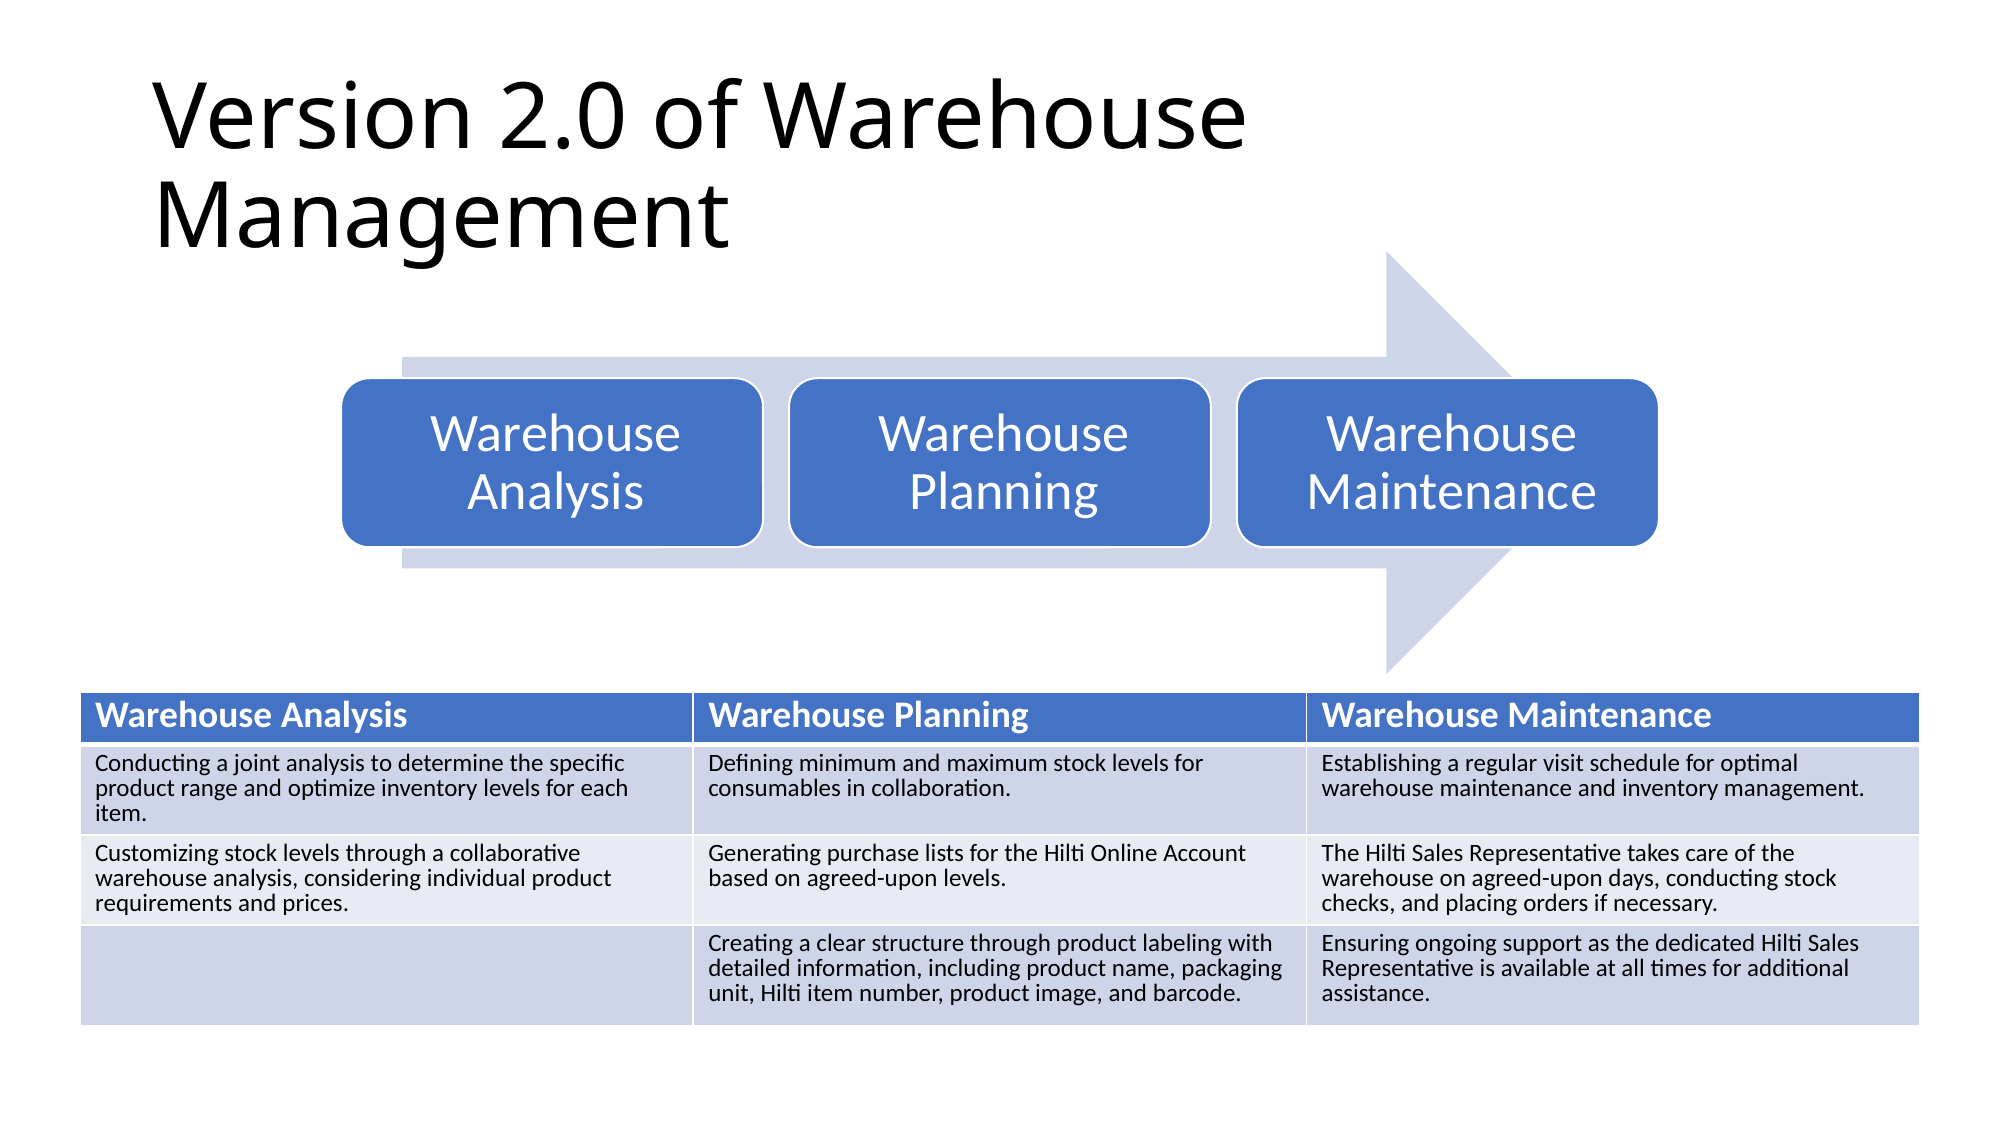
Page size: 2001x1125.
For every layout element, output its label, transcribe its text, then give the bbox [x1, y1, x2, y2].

table_header Warehouse Maintenance [1307, 693, 1919, 742]
table_cell Conducting a joint analysis to determine the specific product range and optimize inventory levels for each item. [81, 747, 692, 834]
title Version 2.0 of Warehouse Management [137, 59, 1863, 278]
table_cell Ensuring ongoing support as the dedicated Hilti Sales Representative is available at all times for additional assistance. [1307, 926, 1919, 1025]
table_cell [81, 926, 692, 1025]
table_cell Creating a clear structure through product labeling with detailed information, including product name, packaging unit, Hilti item number, product image, and barcode. [694, 926, 1306, 1025]
table_cell The Hilti Sales Representative takes care of the warehouse on agreed-upon days, conducting stock checks, and placing orders if necessary. [1307, 836, 1919, 924]
table_cell Customizing stock levels through a collaborative warehouse analysis, considering individual product requirements and prices. [81, 836, 692, 924]
table_cell Establishing a regular visit schedule for optimal warehouse maintenance and inventory management. [1307, 747, 1919, 834]
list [296, 251, 1704, 674]
table_header Warehouse Analysis [81, 693, 692, 742]
table_cell Generating purchase lists for the Hilti Online Account based on agreed-upon levels. [694, 836, 1306, 924]
table_header Warehouse Planning [694, 693, 1306, 742]
table_cell Defining minimum and maximum stock levels for consumables in collaboration. [694, 747, 1306, 834]
